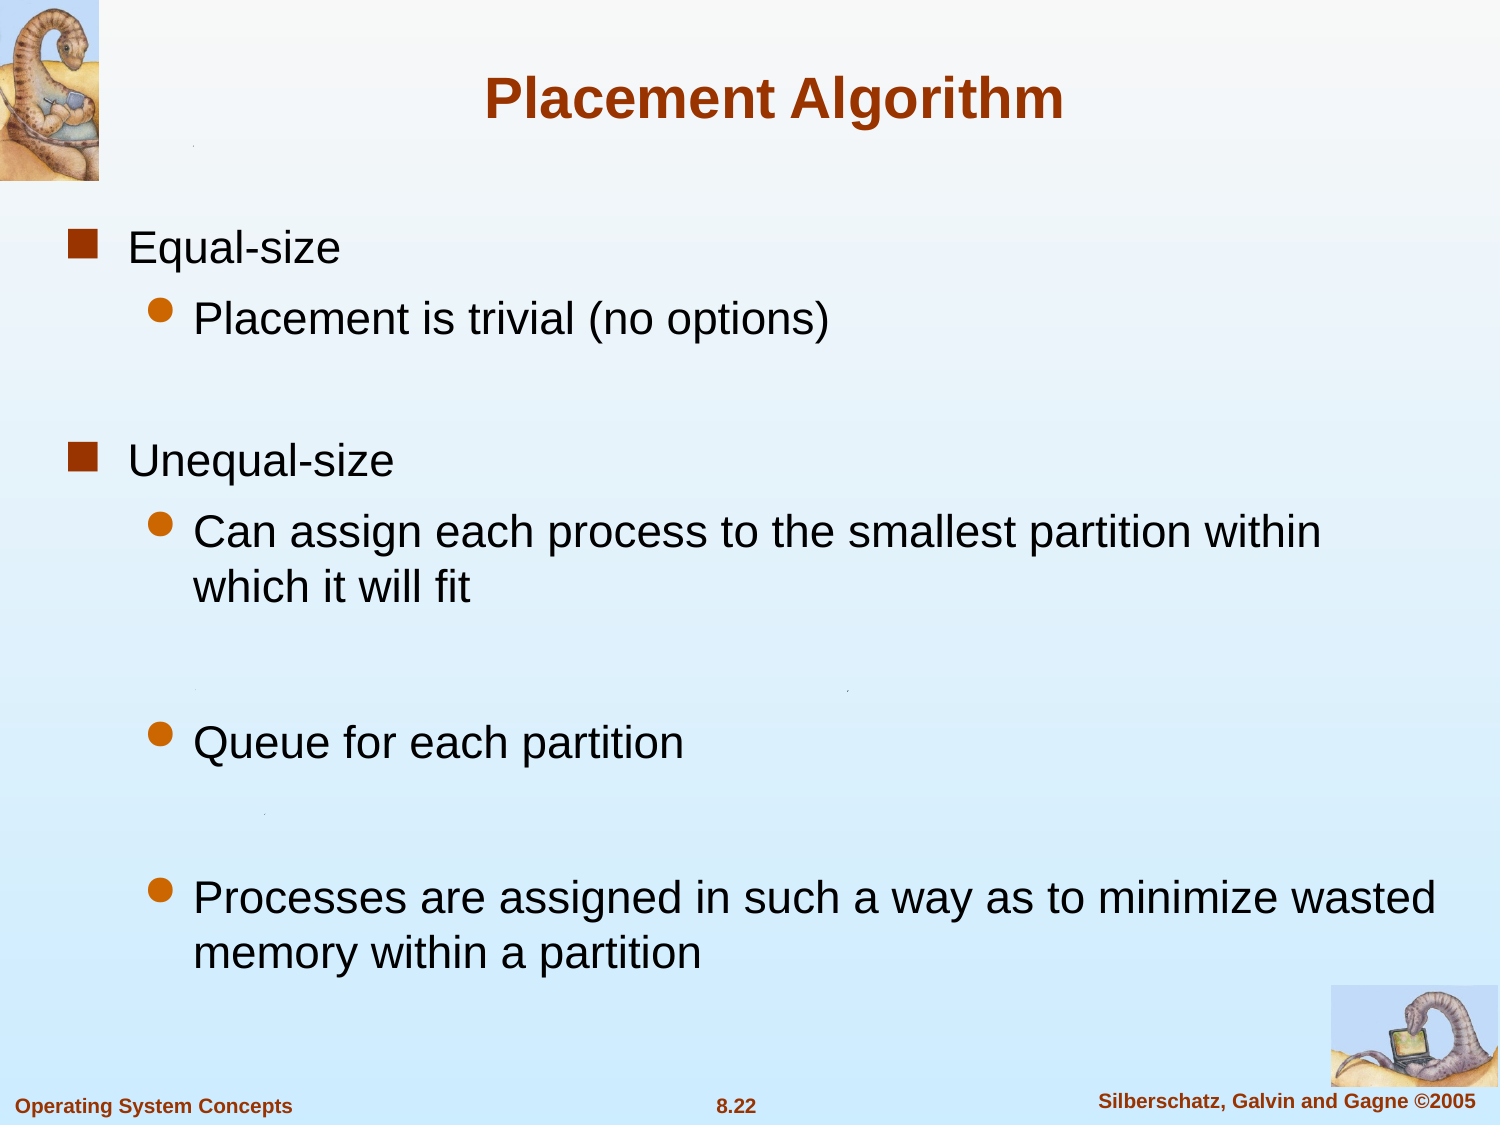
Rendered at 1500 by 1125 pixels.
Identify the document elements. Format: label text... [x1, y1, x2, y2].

picture [1331, 985, 1498, 1087]
list Equal-size Placement is trivial (no options) Unequal-size Can assign each process to the smallest partition within which it will fit Queue for each partition Processes are assigned in such a way as to minimize wasted memory within a partition [56, 210, 1463, 947]
title Placement Algorithm [112, 37, 1438, 138]
picture [0, 0, 99, 181]
